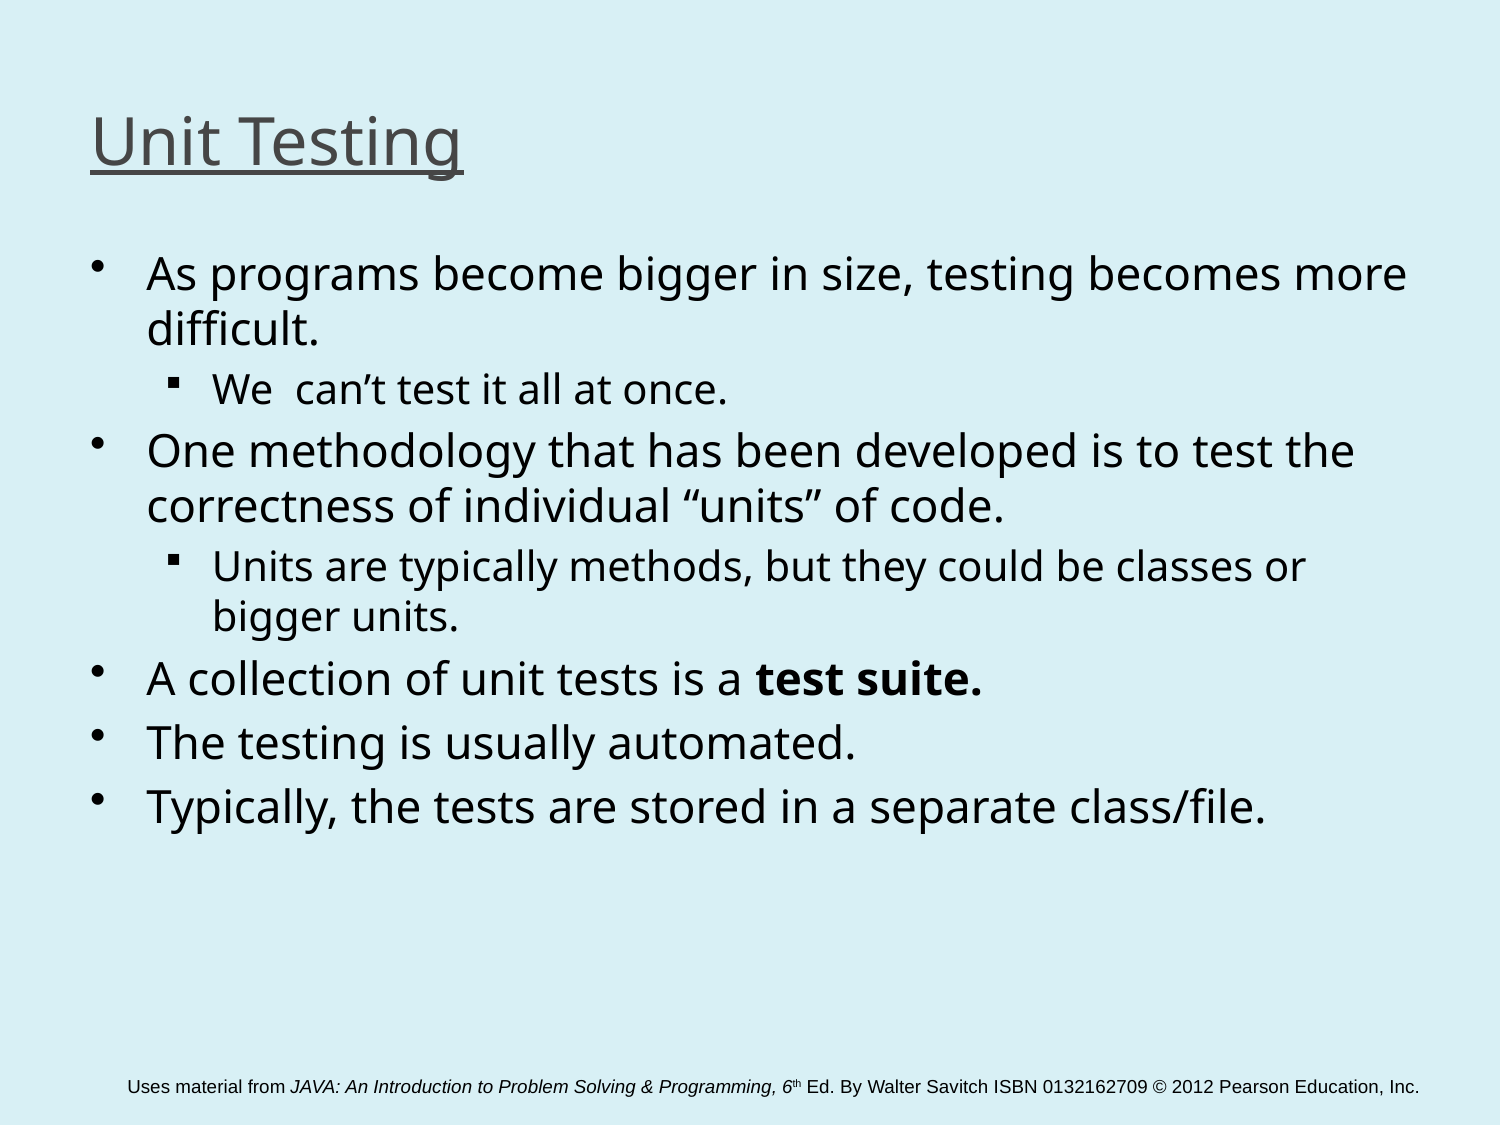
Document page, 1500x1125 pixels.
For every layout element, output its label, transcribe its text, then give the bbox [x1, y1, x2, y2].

title Unit Testing [75, 45, 1425, 233]
list As programs become bigger in size, testing becomes more difficult. We can’t test it all at once. One methodology that has been developed is to test the correctness of individual “units” of code. Units are typically methods, but they could be classes or bigger units. A collection of unit tests is a test suite. The testing is usually automated. Typically, the tests are stored in a separate class/file. [75, 236, 1425, 980]
